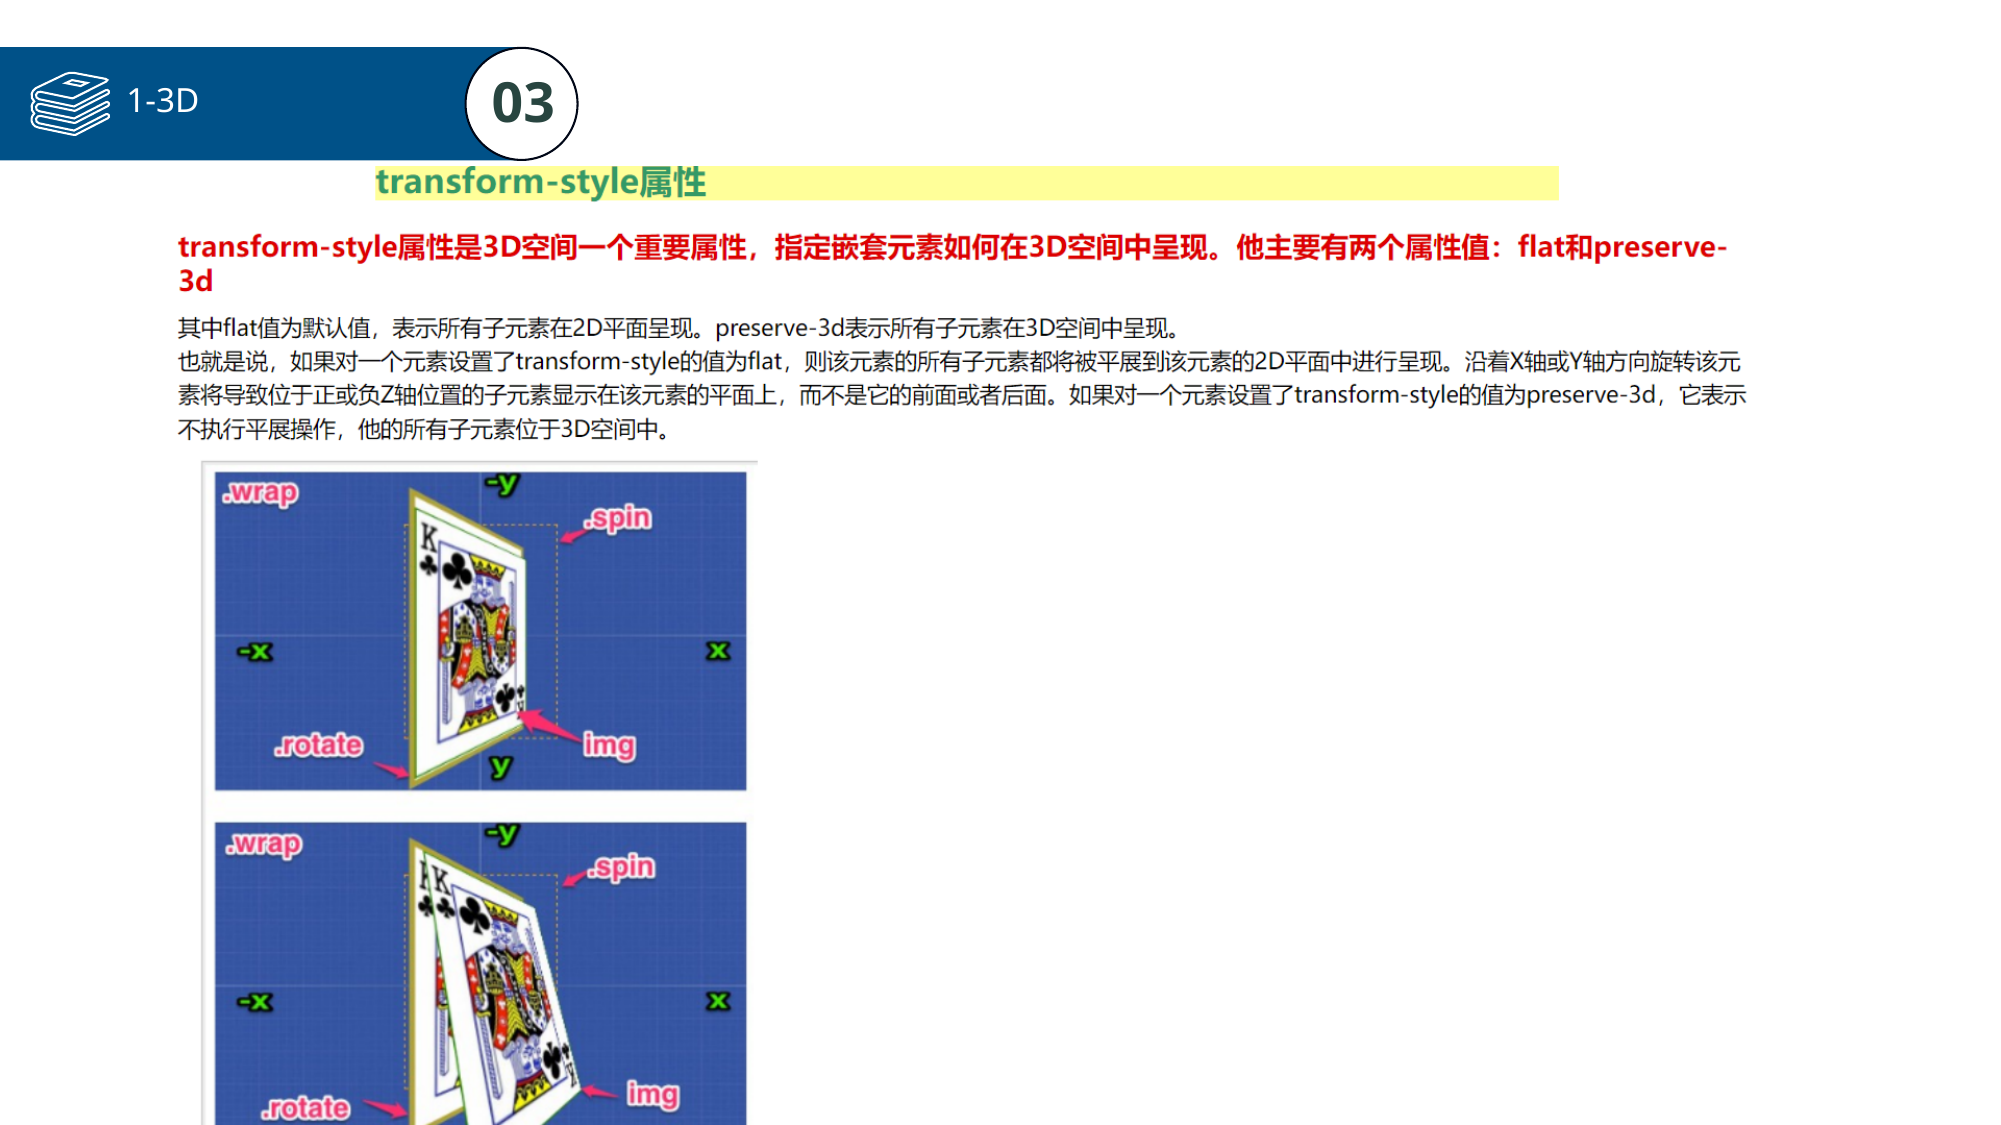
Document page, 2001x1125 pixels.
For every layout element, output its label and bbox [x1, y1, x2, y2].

text_box [0, 47, 579, 161]
picture [144, 166, 1783, 1125]
